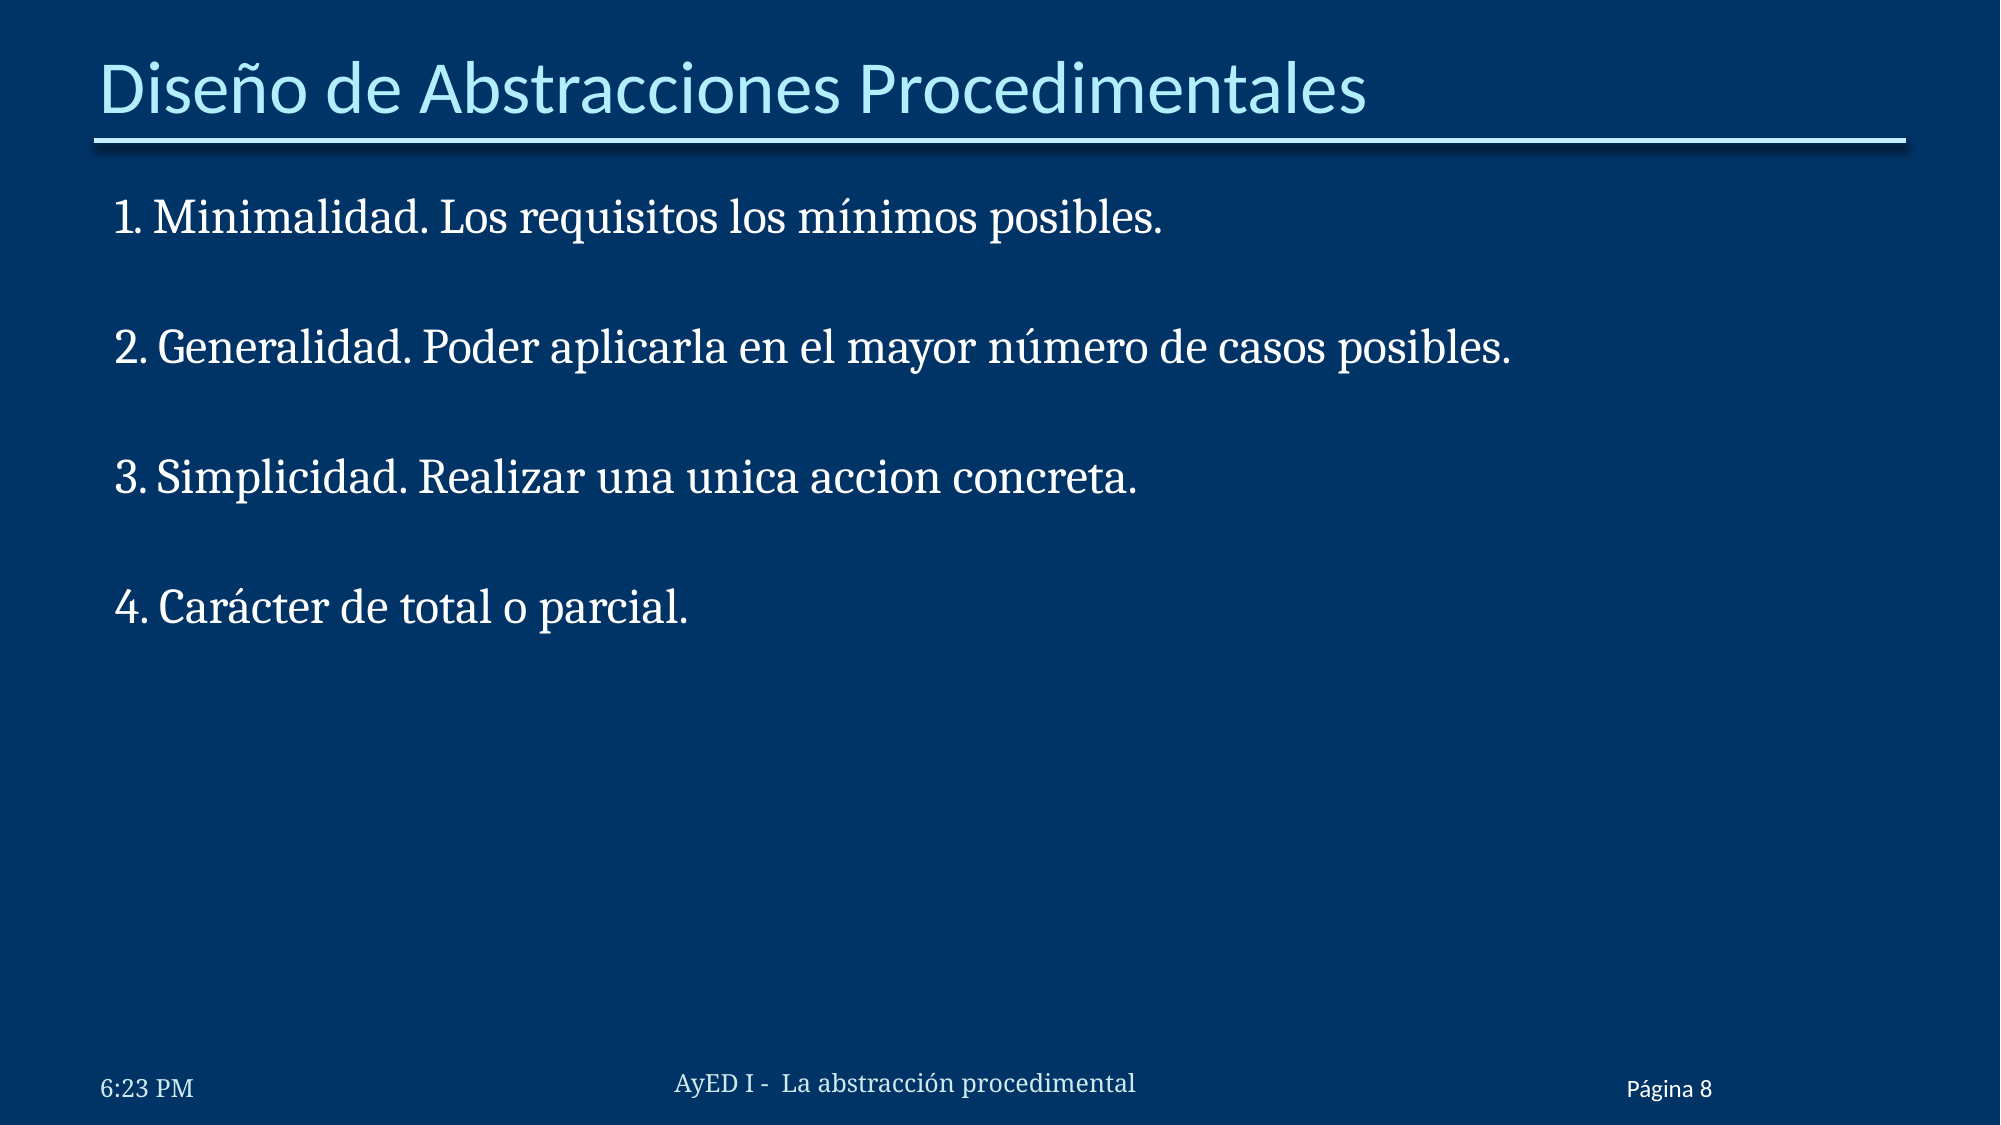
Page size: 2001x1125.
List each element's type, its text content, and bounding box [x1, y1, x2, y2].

slide_number Página ‹#› [1515, 1042, 1713, 1103]
title Diseño de Abstracciones Procedimentales [99, 46, 1900, 129]
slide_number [99, 1042, 567, 1103]
list 1. Minimalidad. Los requisitos los mínimos posibles. 2. Generalidad. Poder aplicarla en el mayor número de casos posibles. 3. Simplicidad. Realizar una unica accion concreta. 4. Carácter de total o parcial. [99, 175, 1900, 1015]
footer AyED I - La abstracción procedimental [674, 1037, 1408, 1098]
